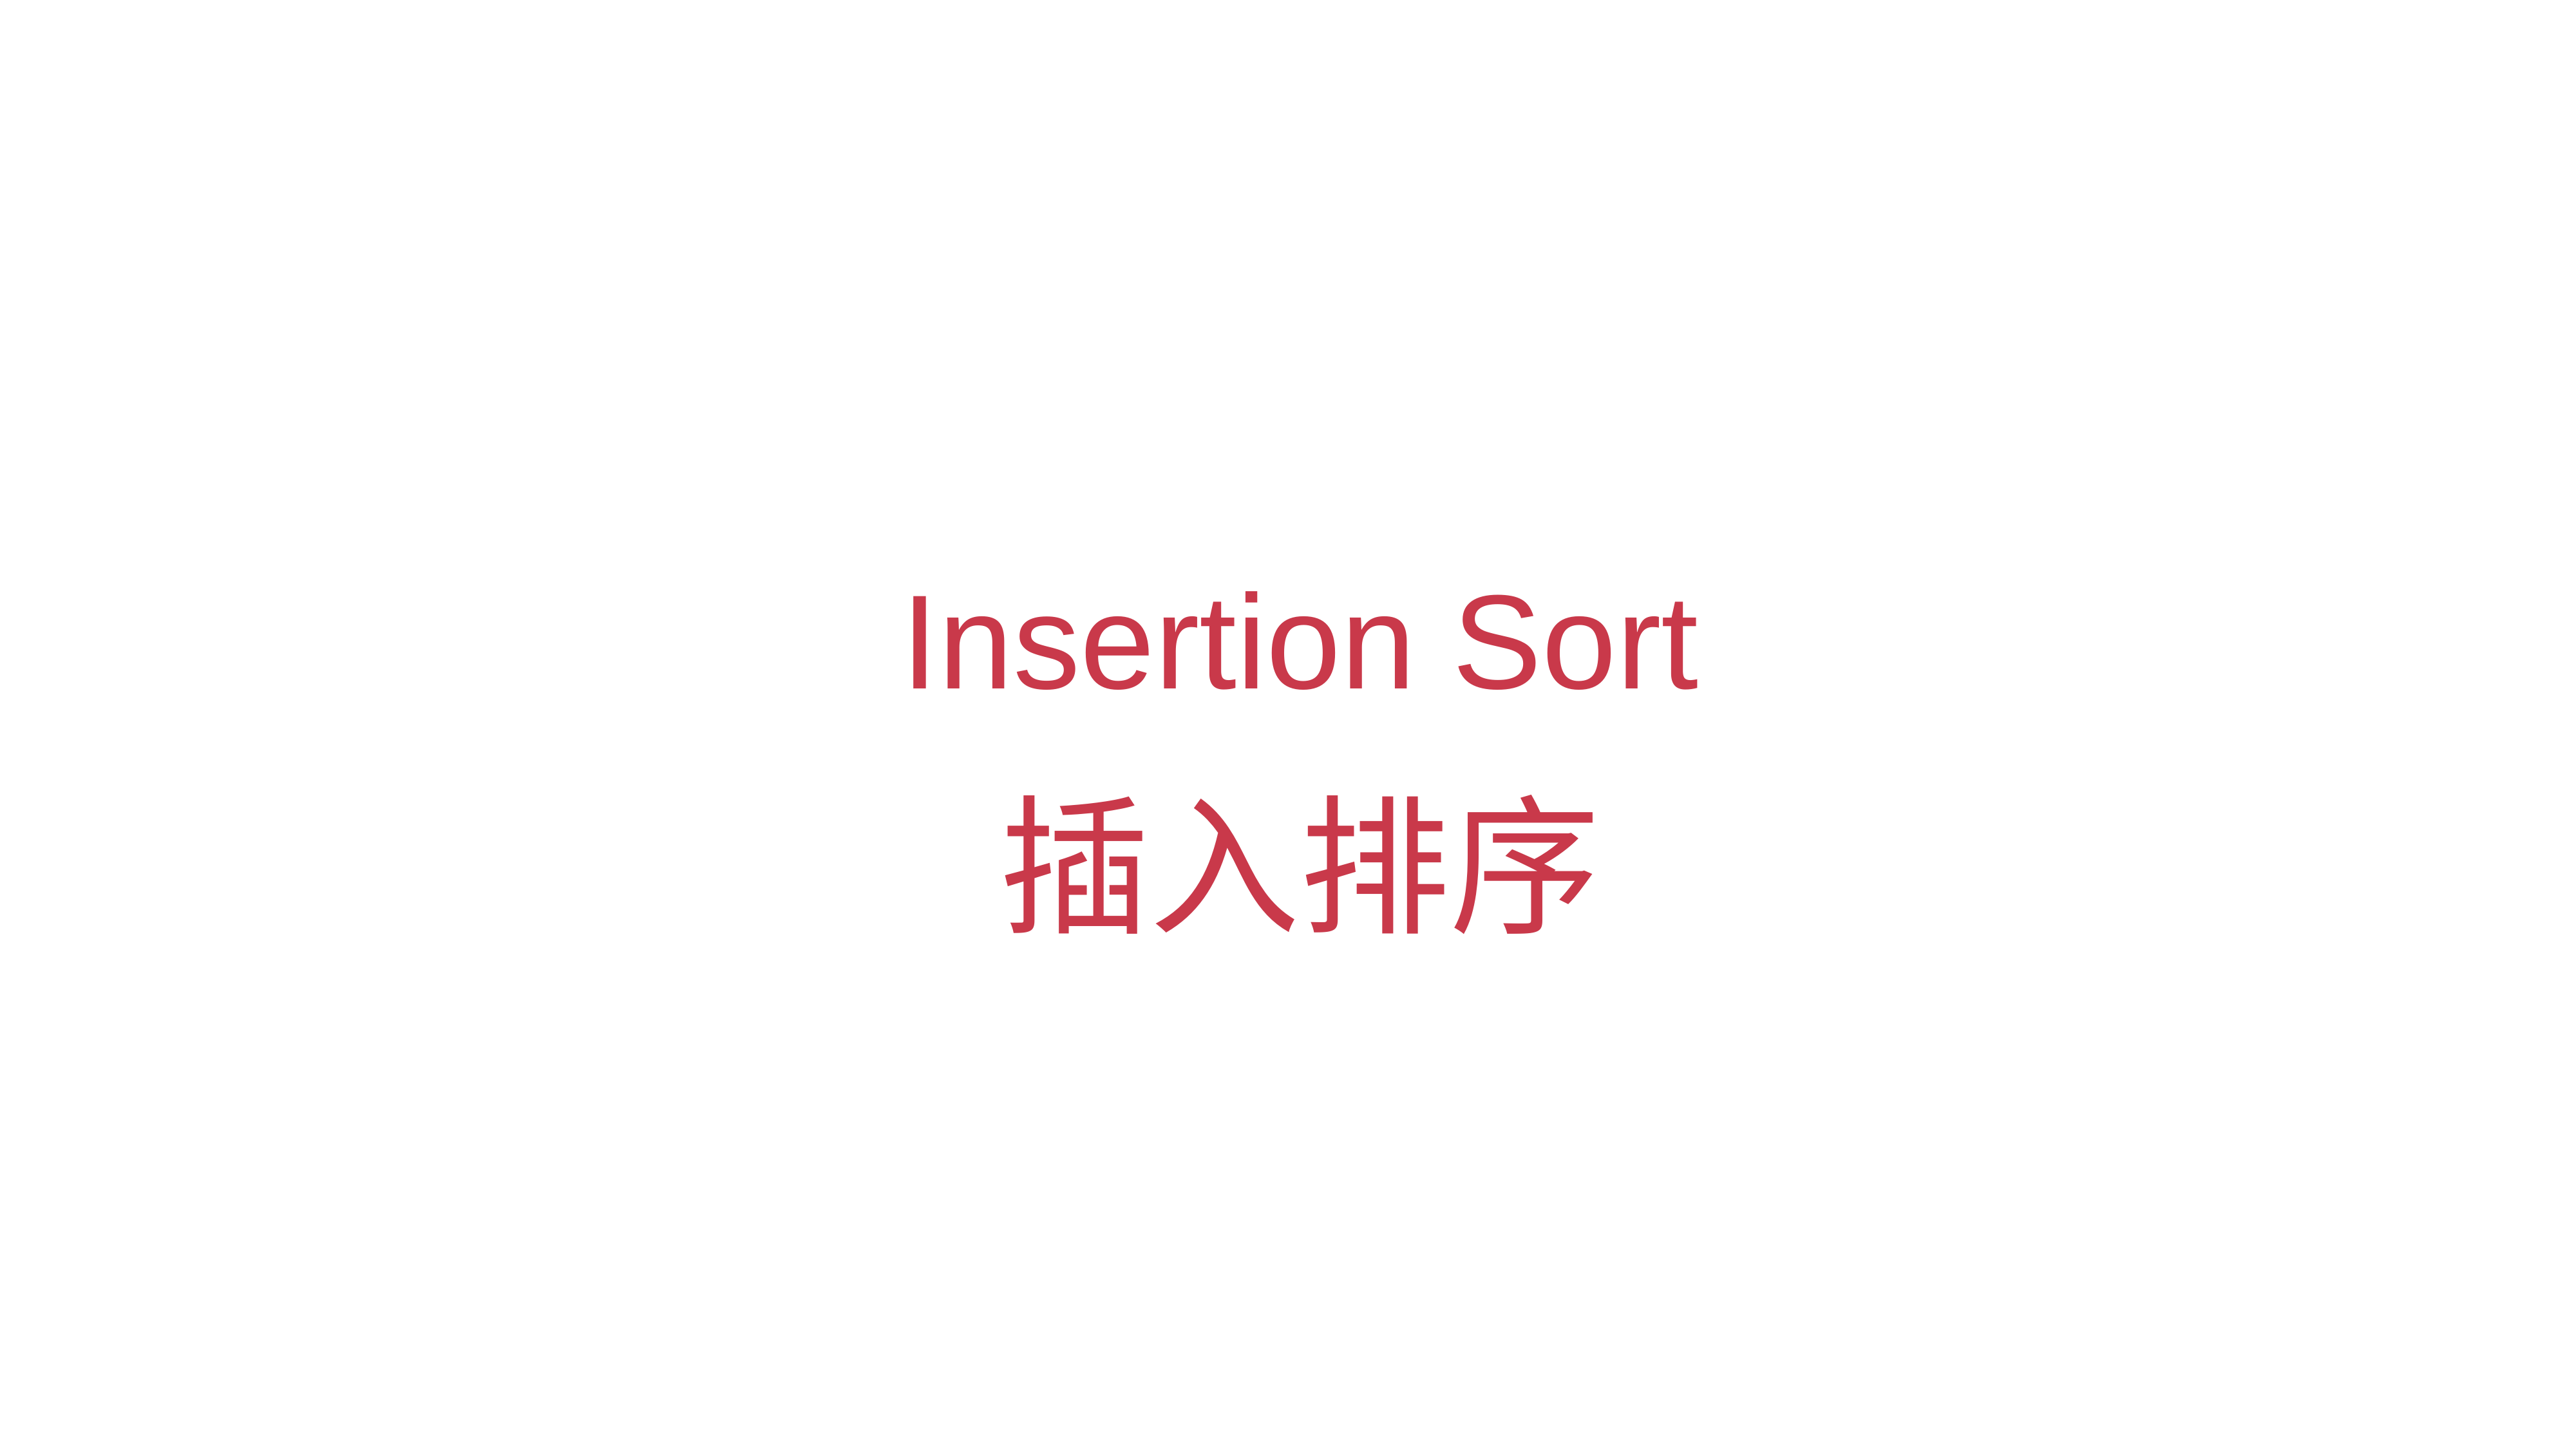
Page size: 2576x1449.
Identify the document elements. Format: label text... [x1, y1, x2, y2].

text_box Insertion Sort [187, 491, 2389, 721]
title 插入排序 [187, 727, 2389, 958]
